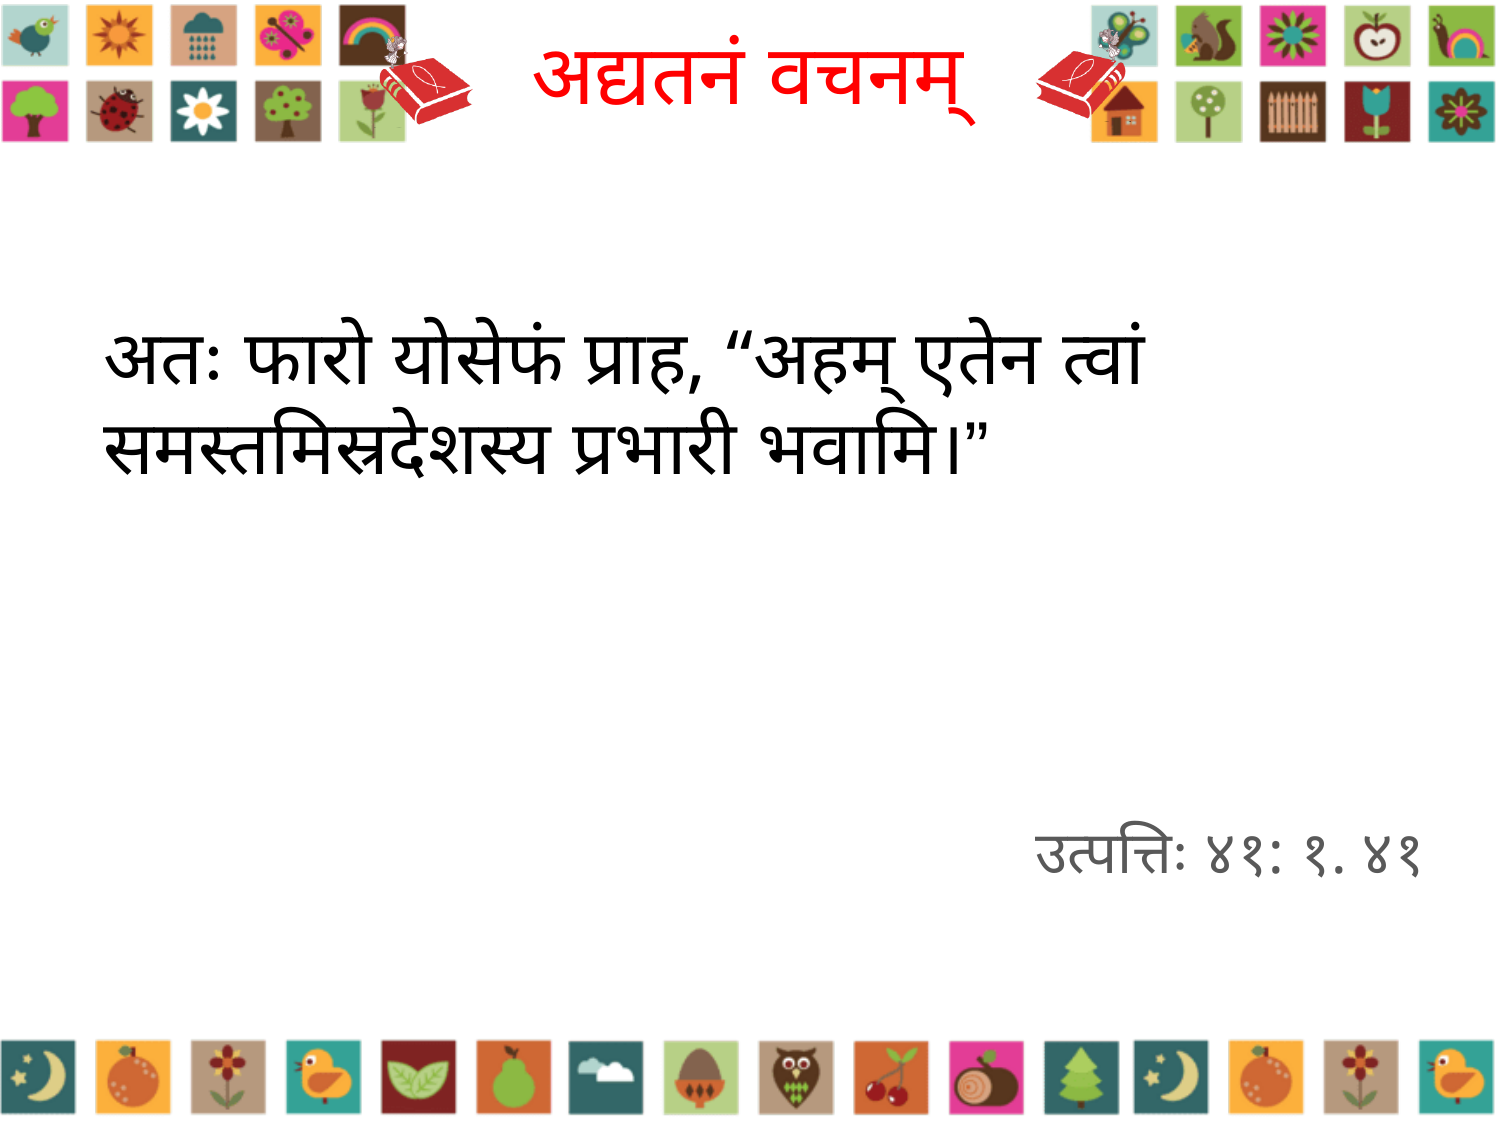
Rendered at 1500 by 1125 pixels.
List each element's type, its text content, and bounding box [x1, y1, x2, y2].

picture [1003, 3, 1500, 150]
text_box अद्यतनं वचनम् [425, 13, 1004, 129]
picture [0, 3, 505, 150]
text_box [0, 1028, 1500, 1118]
text_box अतः फारो योसेफं प्राह, “अहम् एतेन त्वां समस्तमिस्रदेशस्य प्रभारी भवामि।” [88, 302, 1436, 498]
text_box उत्पत्तिः ४१: १. ४१ [808, 807, 1441, 893]
